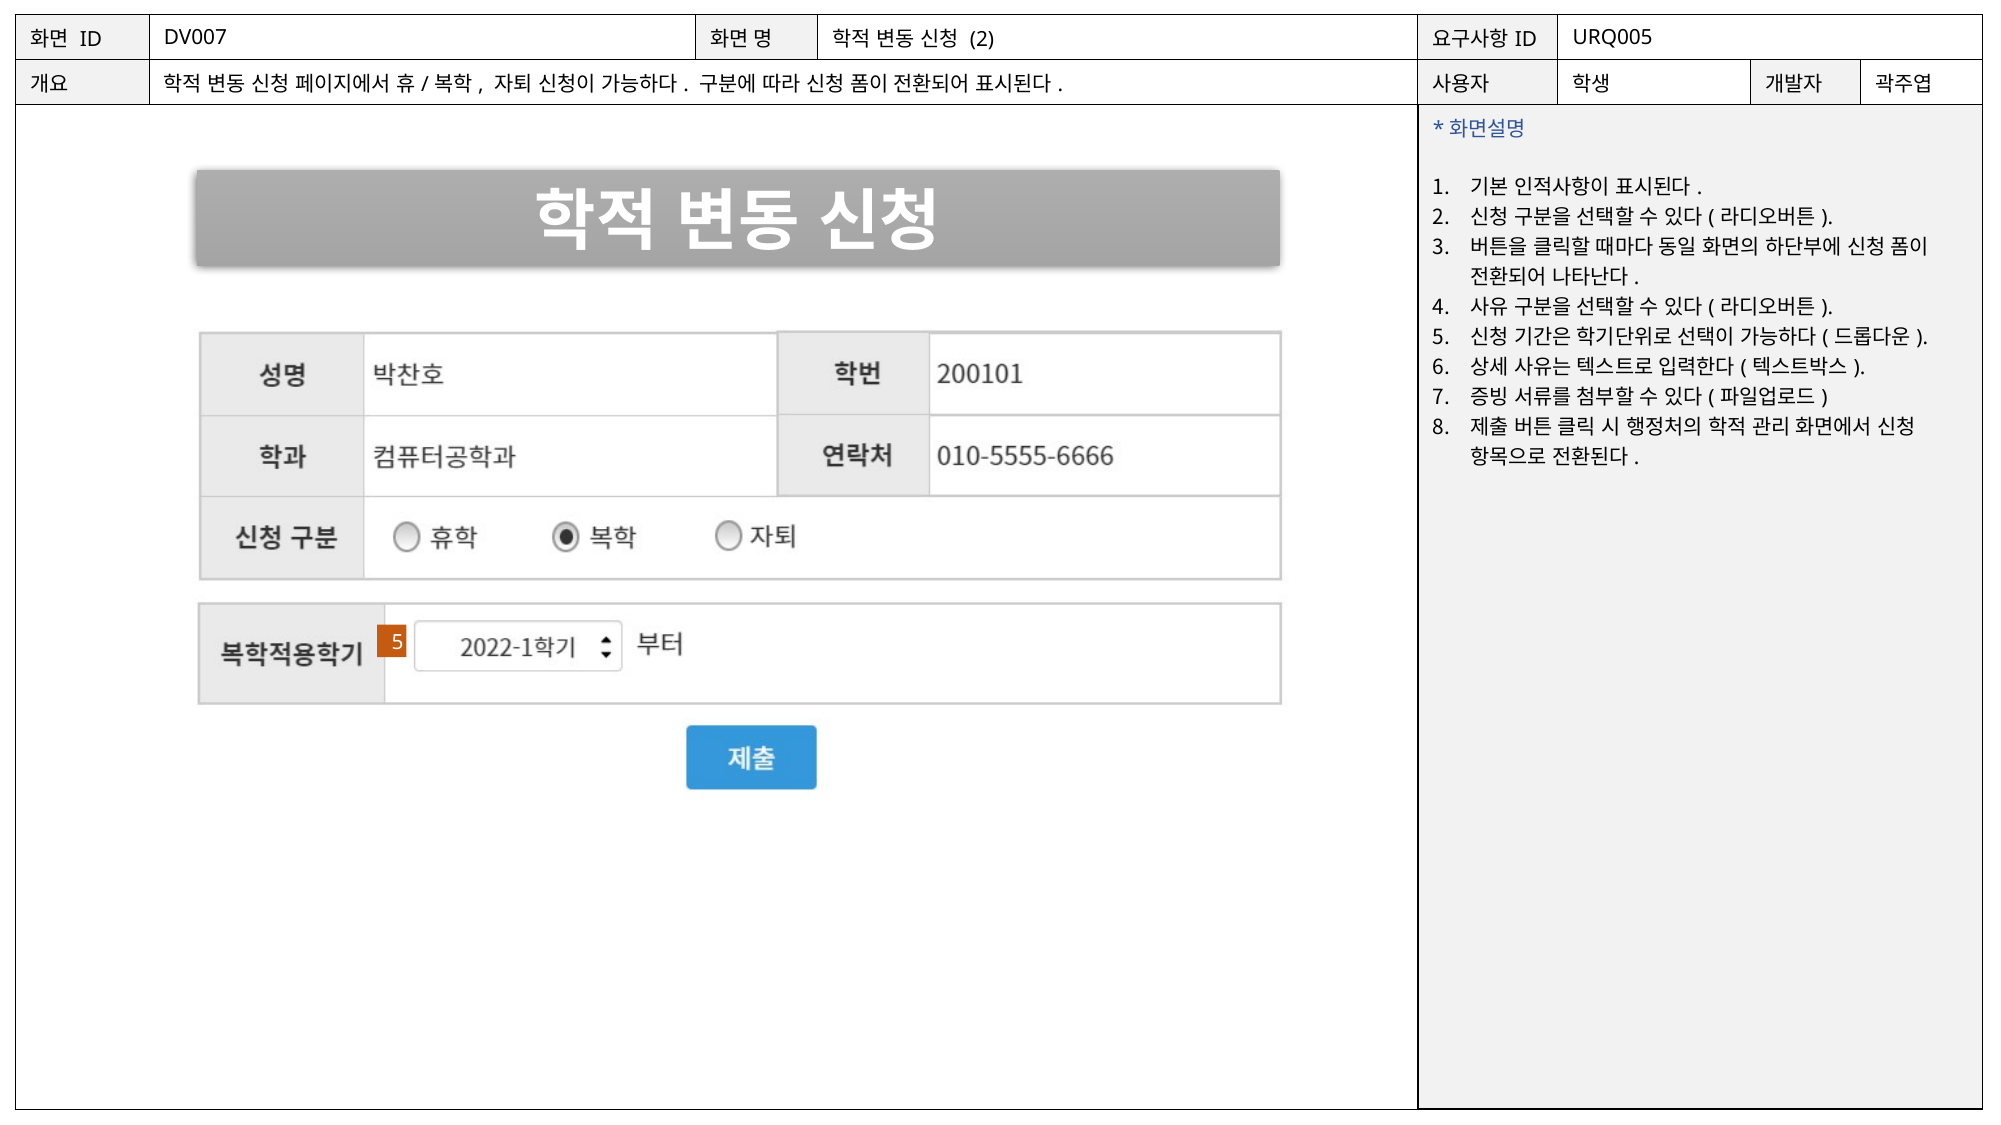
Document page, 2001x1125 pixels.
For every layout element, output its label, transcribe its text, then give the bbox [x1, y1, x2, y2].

picture [169, 309, 1301, 807]
text_box 학적 변동 신청 [197, 170, 1280, 266]
table_header URQ005 [1558, 15, 1982, 59]
table_cell 학적 변동 신청 페이지에서 휴/복학, 자퇴 신청이 가능하다. 구분에 따라 신청 폼이 전환되어 표시된다. [150, 60, 1417, 104]
table_header 학적 변동 신청 (2) [818, 15, 1417, 59]
table_cell 학생 [1558, 60, 1750, 104]
table_header DV007 [150, 15, 695, 59]
table_cell 개요 [16, 60, 149, 104]
table_header 화면 ID [16, 15, 149, 59]
table_cell 곽주엽 [1861, 60, 1982, 104]
table_header 화면 명 [696, 15, 817, 59]
table_cell *화면설명 기본 인적사항이 표시된다. 신청 구분을 선택할 수 있다(라디오버튼). 버튼을 클릭할 때마다 동일 화면의 하단부에 신청 폼이 전환되어 나타난다. 사유 구분을 선택할 수 있다(라디오버튼). 신청 기간은 학기단위로 선택이 가능하다(드롭다운). 상세 사유는 텍스트로 입력한다(텍스트박스). 증빙 서류를 첨부할 수 있다(파일업로드) 제출 버튼 클릭 시 행정처의 학적 관리 화면에서 신청 항목으로 전환된다. [1419, 105, 1982, 1108]
table_header 요구사항ID [1418, 15, 1557, 59]
table_cell 개발자 [1751, 60, 1860, 104]
table_cell [16, 105, 1417, 1109]
table_cell 사용자 [1418, 60, 1557, 104]
